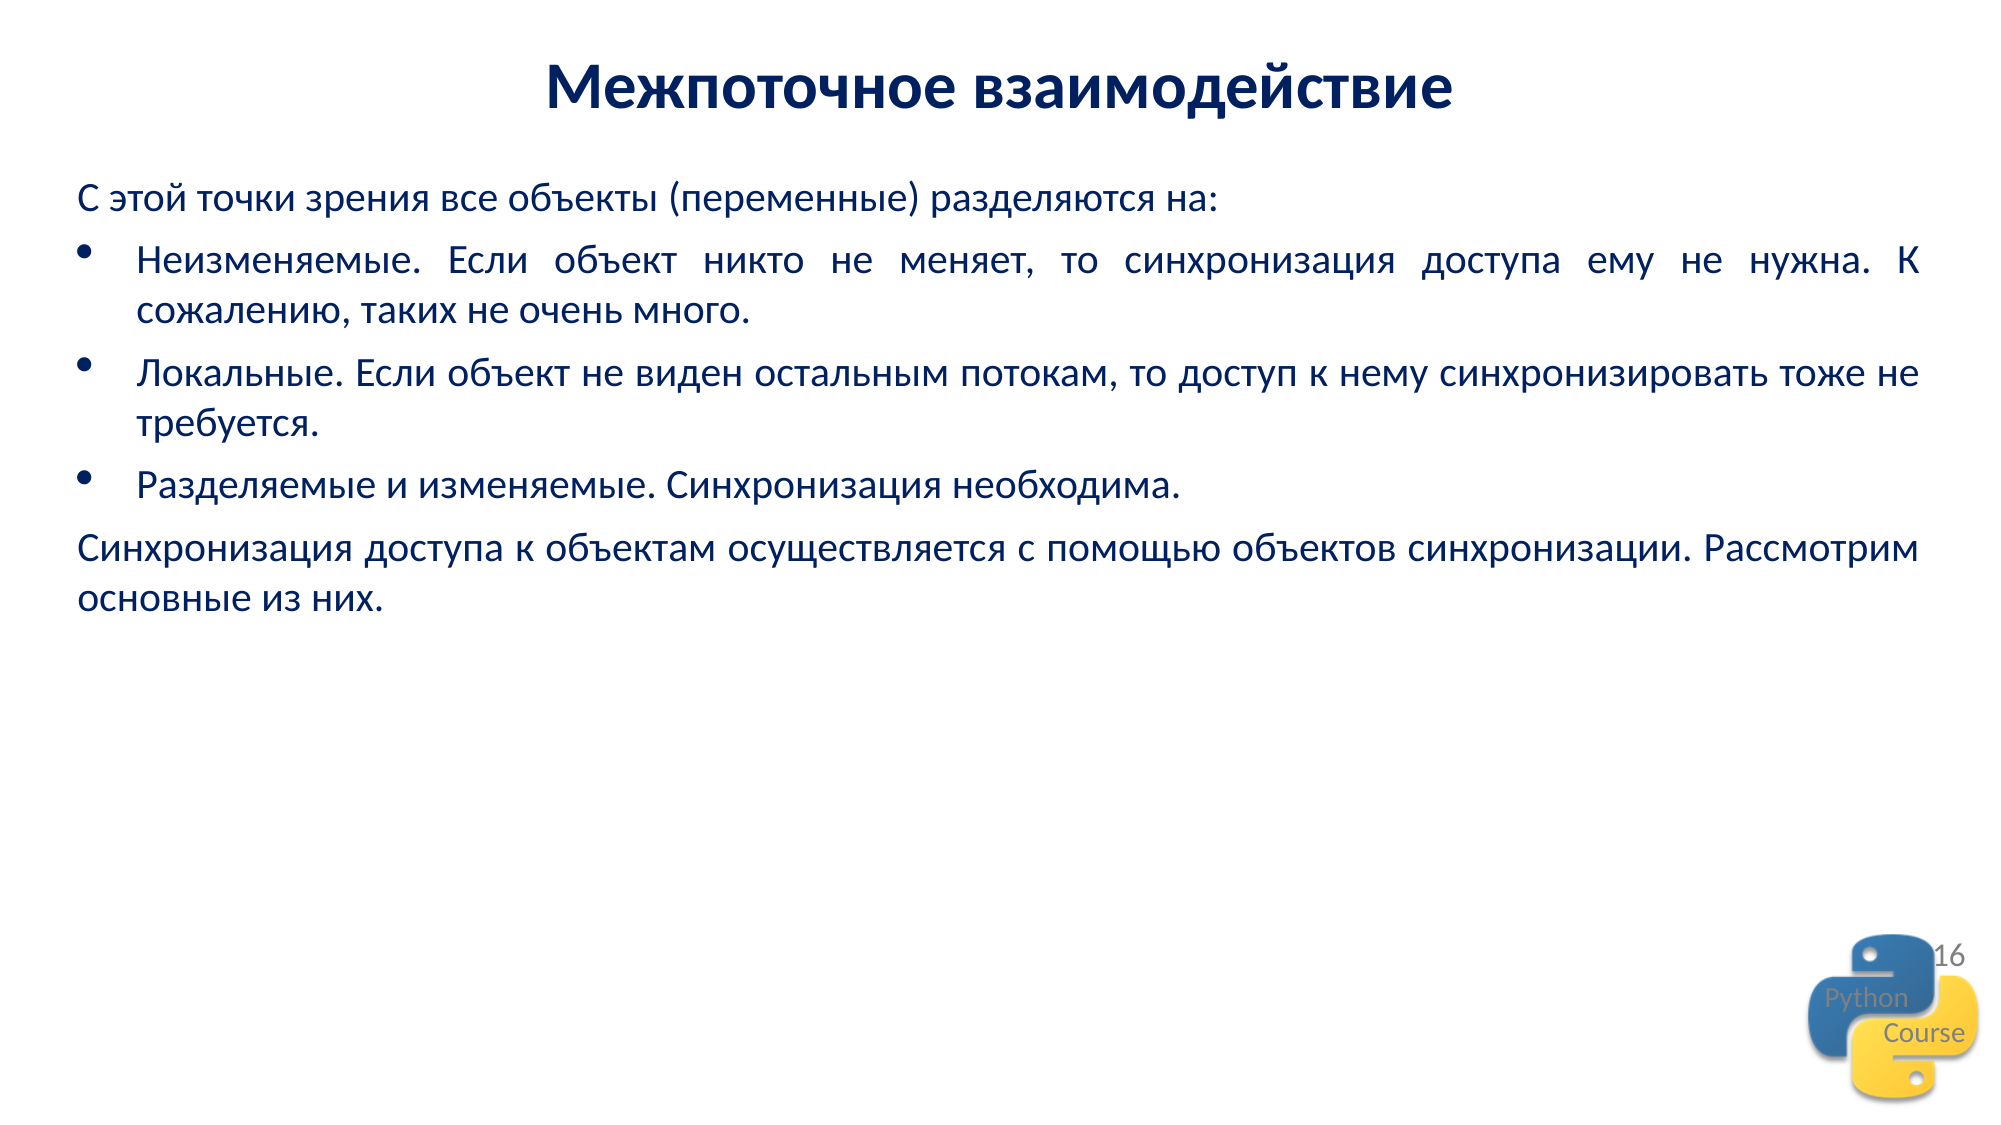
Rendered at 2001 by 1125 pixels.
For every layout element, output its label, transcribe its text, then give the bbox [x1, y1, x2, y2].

title Межпоточное взаимодействие [0, 34, 2000, 149]
text_box С этой точки зрения все объекты (переменные) разделяются на: Неизменяемые. Если объект никто не меняет, то синхронизация доступа ему не нужна. К сожалению, таких не очень много. Локальные. Если объект не виден остальным потокам, то доступ к нему синхронизировать тоже не требуется. Разделяемые и изменяемые. Синхронизация необходима. Синхронизация доступа к объектам осуществляется с помощью объектов синхронизации. Рассмотрим основные из них. [62, 162, 1936, 1097]
picture [1936, 948, 1941, 964]
picture [1801, 932, 1985, 1110]
